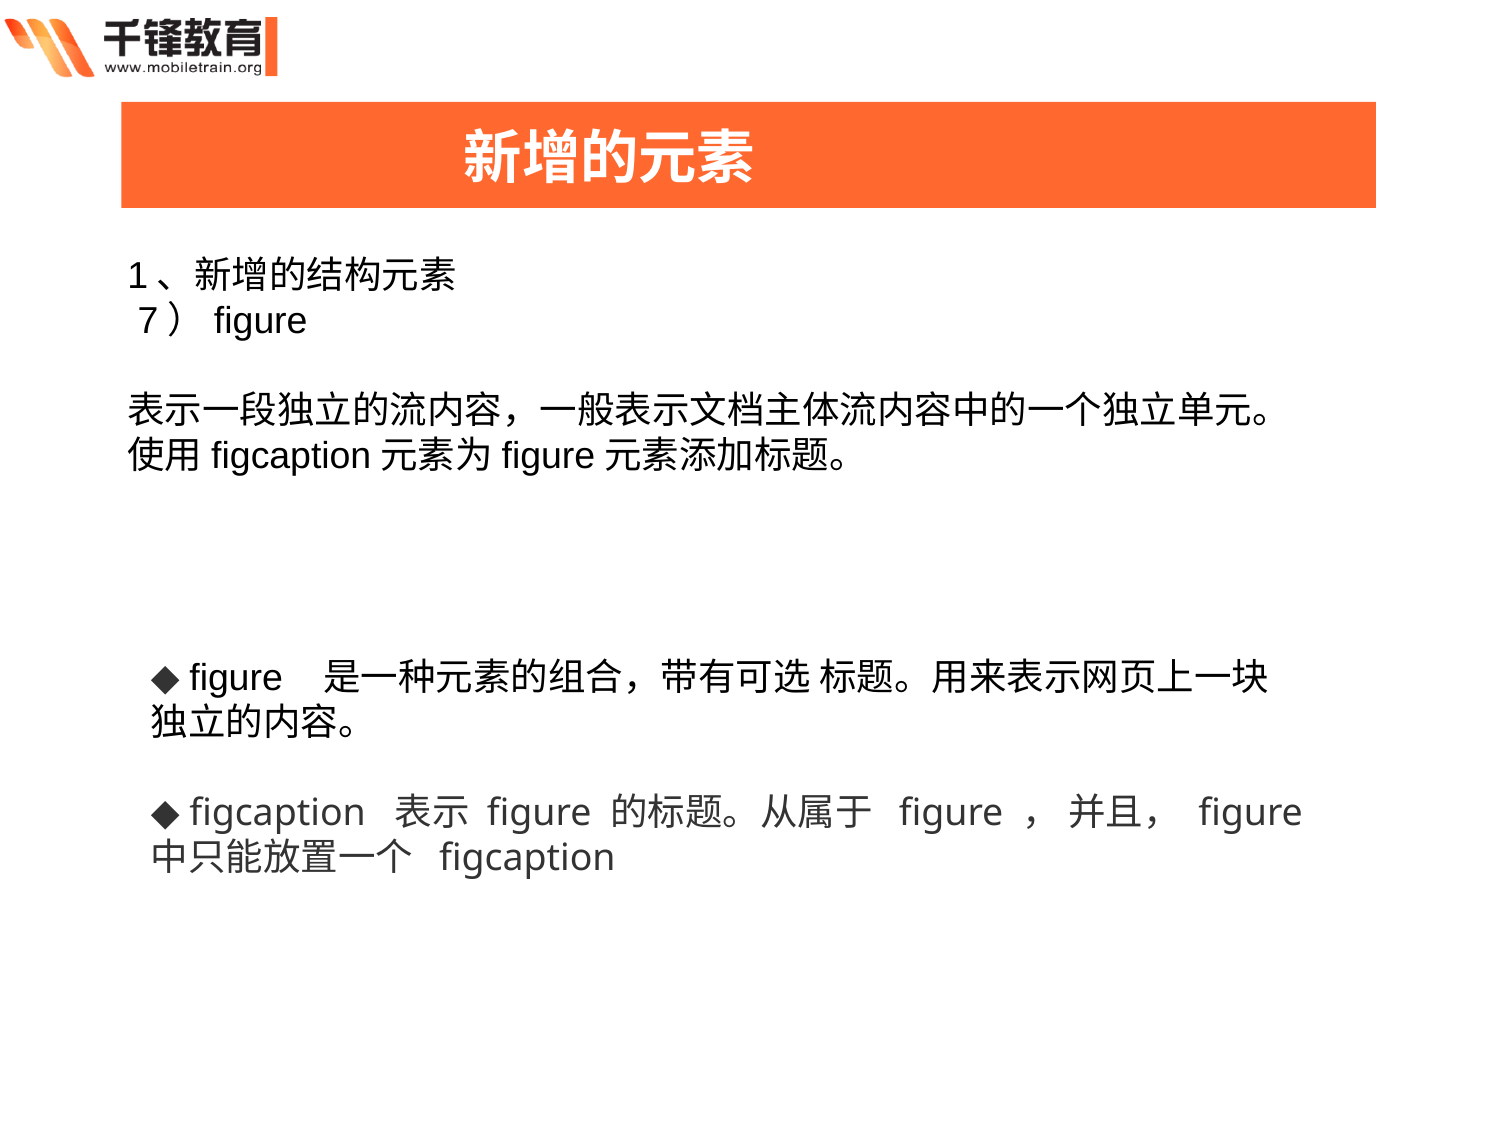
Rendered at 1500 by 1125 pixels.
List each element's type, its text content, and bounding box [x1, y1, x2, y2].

picture [3, 18, 261, 79]
text_box 1、新增的结构元素 7）figure 表示一段独立的流内容，一般表示文档主体流内容中的一个独立单元。使用figcaption元素为figure元素添加标题。 [112, 243, 1337, 484]
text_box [121, 101, 1376, 208]
text_box ◆ figure 是一种元素的组合，带有可选 标题。用来表示网页上一块独立的内容。 ◆ figcaption 表示 figure 的标题。从属于 figure ， 并且， figure 中只能放置一个 figcaption [135, 645, 1319, 886]
